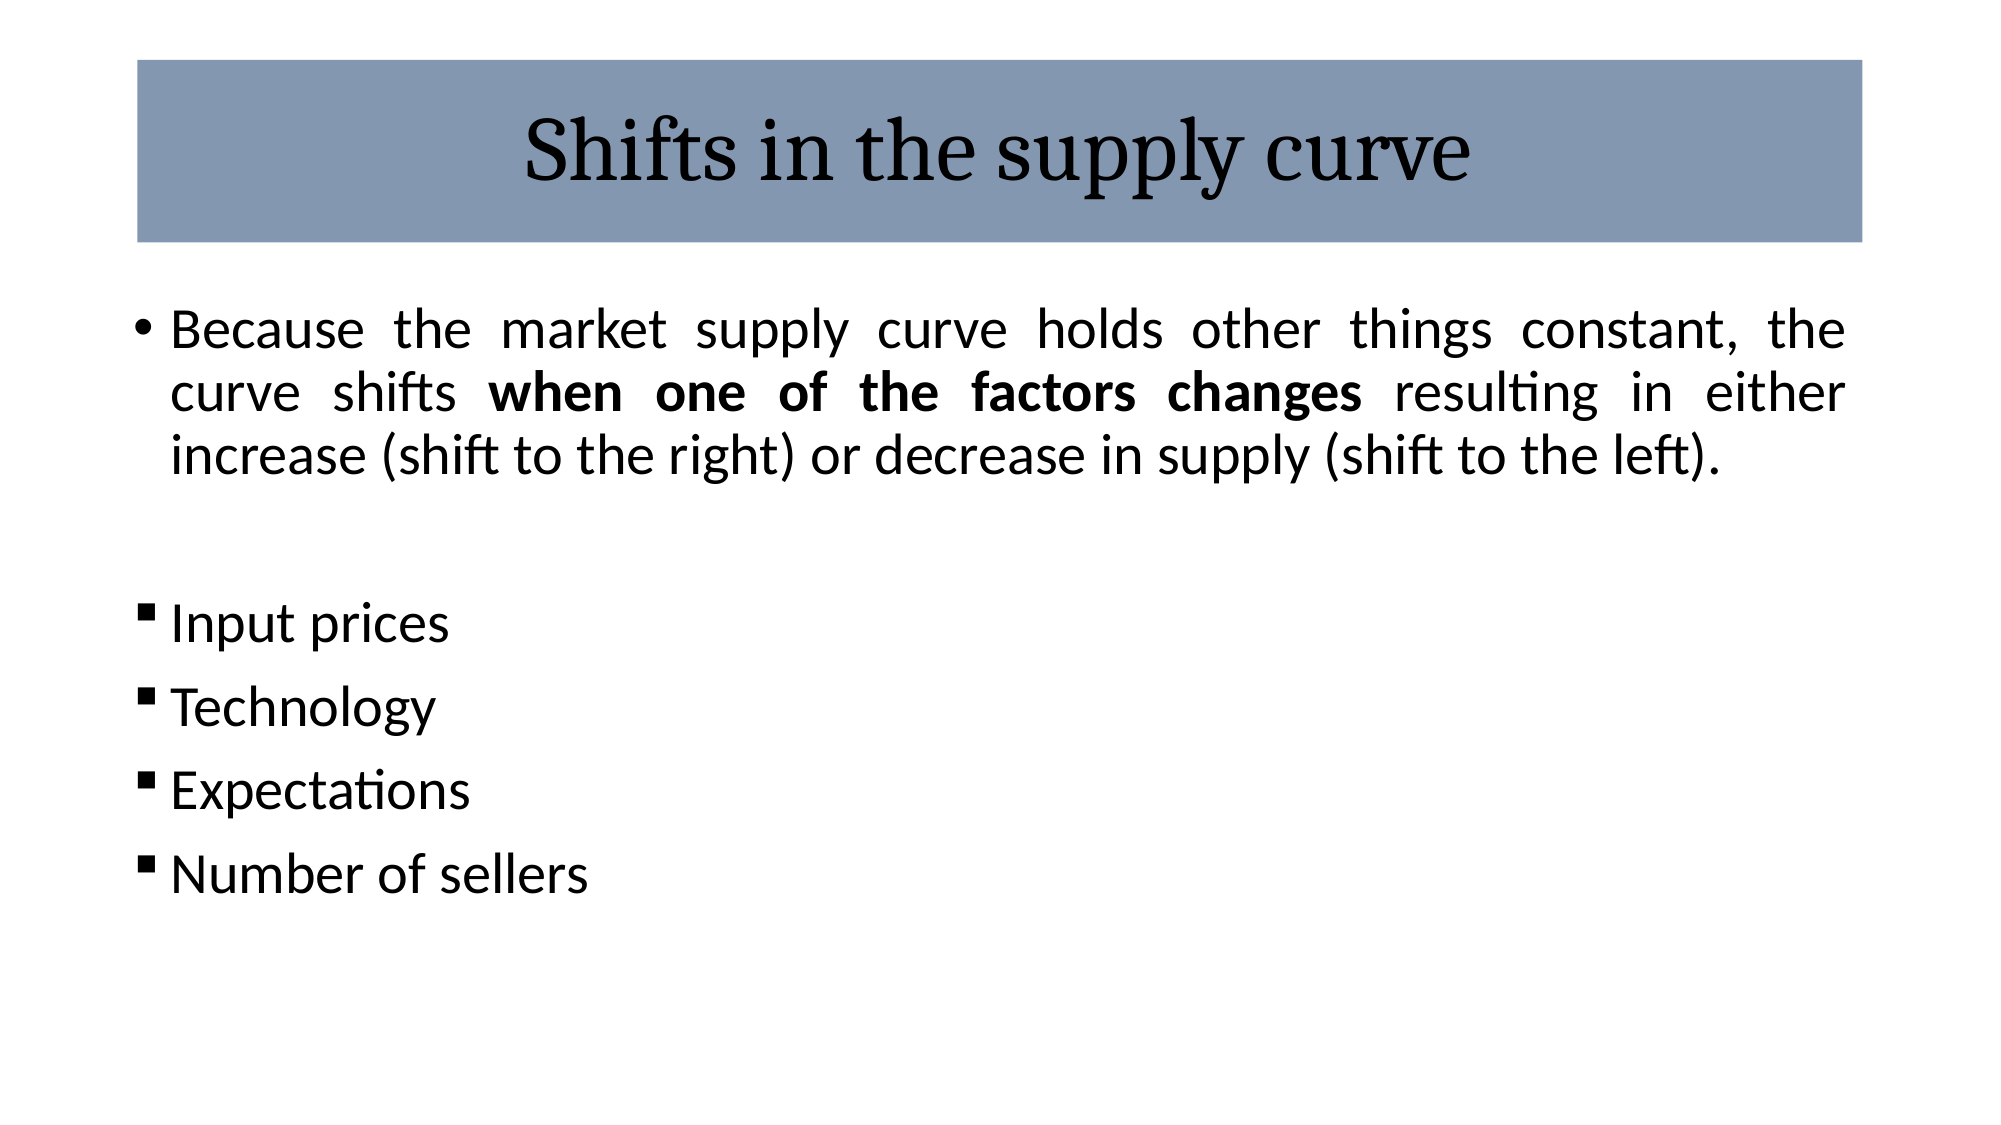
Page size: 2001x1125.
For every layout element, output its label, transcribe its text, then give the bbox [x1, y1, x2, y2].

title Shifts in the supply curve [137, 59, 1863, 243]
list Because the market supply curve holds other things constant, the curve shifts when one of the factors changes resulting in either increase (shift to the right) or decrease in supply (shift to the left). Input prices Technology Expectations Number of sellers [118, 290, 1863, 1046]
